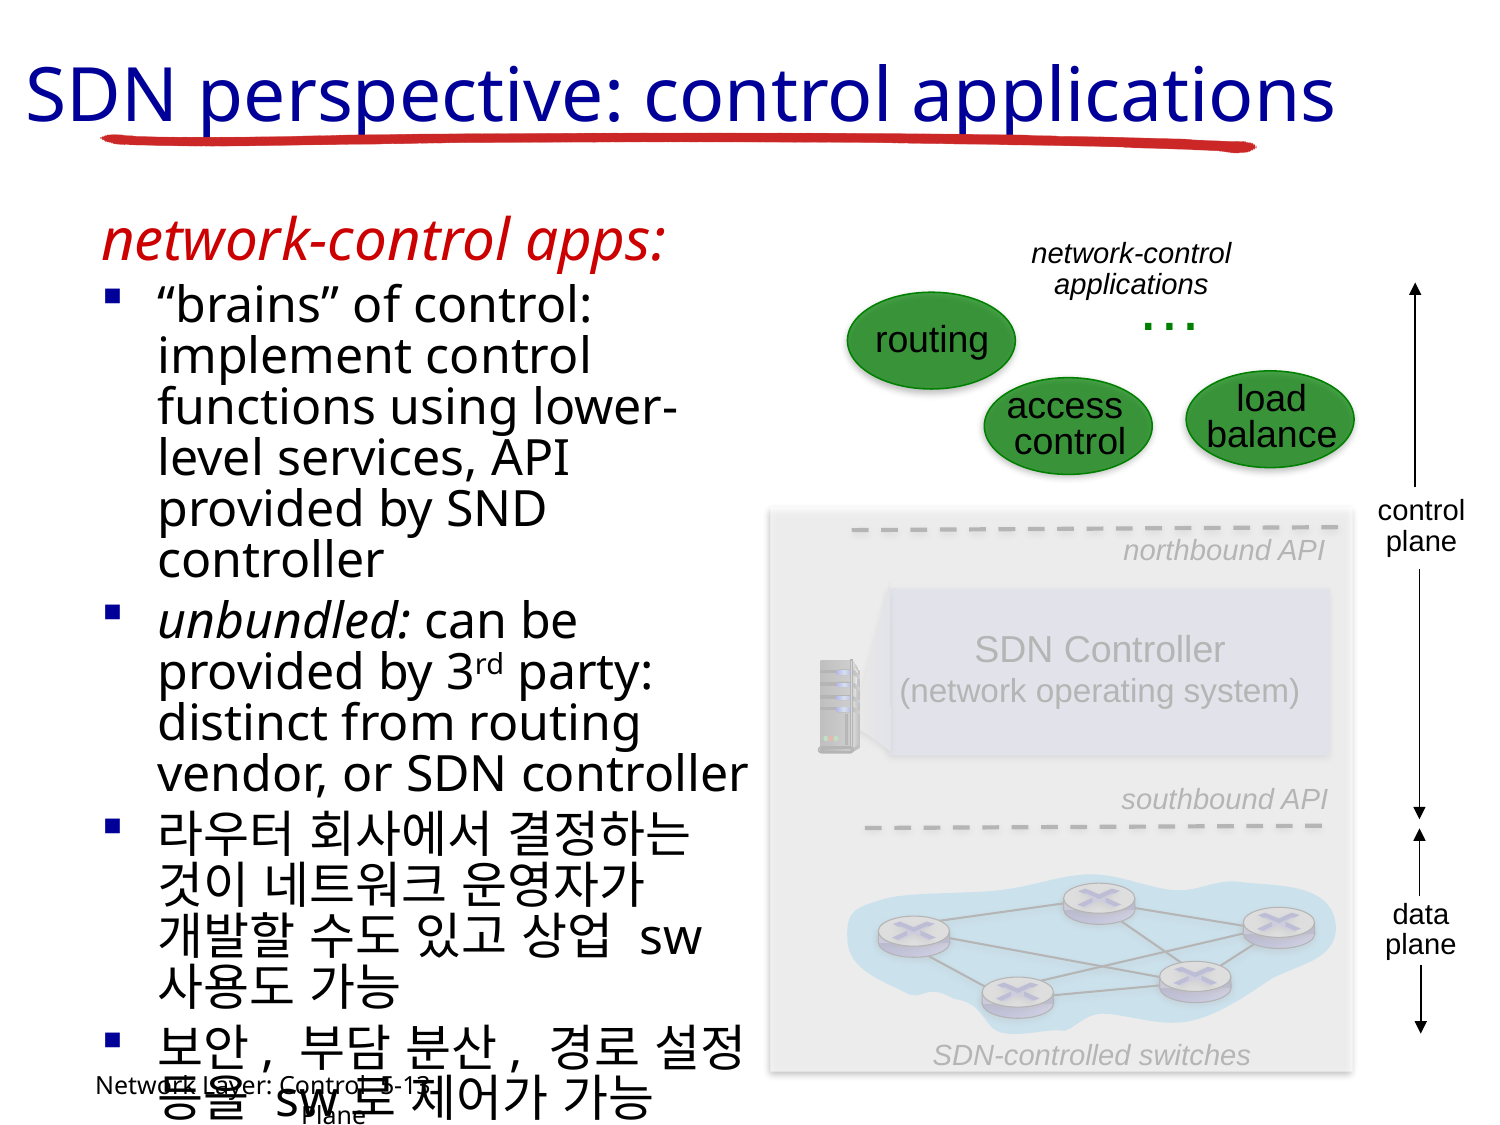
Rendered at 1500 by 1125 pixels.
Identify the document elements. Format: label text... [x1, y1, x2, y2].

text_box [984, 377, 1153, 475]
text_box SDN perspective: control applications [10, 38, 1353, 144]
text_box network-control apps: “brains” of control: implement control functions using lower-level services, API provided by SND controller unbundled: can be provided by 3rd party: distinct from routing vendor, or SDN controller 라우터 회사에서 결정하는 것이 네트워크 운영자가 개발할 수도 있고 상업 sw 사용도 가능 보안, 부담 분산, 경로 설정 등을 sw로 제어가 가능 정책이 가장 중요 [86, 204, 797, 1027]
picture [94, 127, 1270, 159]
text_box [851, 526, 1351, 531]
footer Network Layer: Control Plane [23, 1062, 382, 1102]
text_box data plane [1370, 892, 1472, 969]
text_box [818, 582, 1331, 756]
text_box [846, 874, 1337, 1035]
text_box control plane [1362, 488, 1481, 565]
slide_number 5-13 [365, 1062, 456, 1107]
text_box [847, 291, 1016, 390]
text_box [864, 825, 1324, 829]
text_box [770, 506, 1353, 1072]
text_box … [1122, 308, 1219, 351]
text_box network-control applications [936, 231, 1327, 308]
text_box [1185, 370, 1355, 468]
